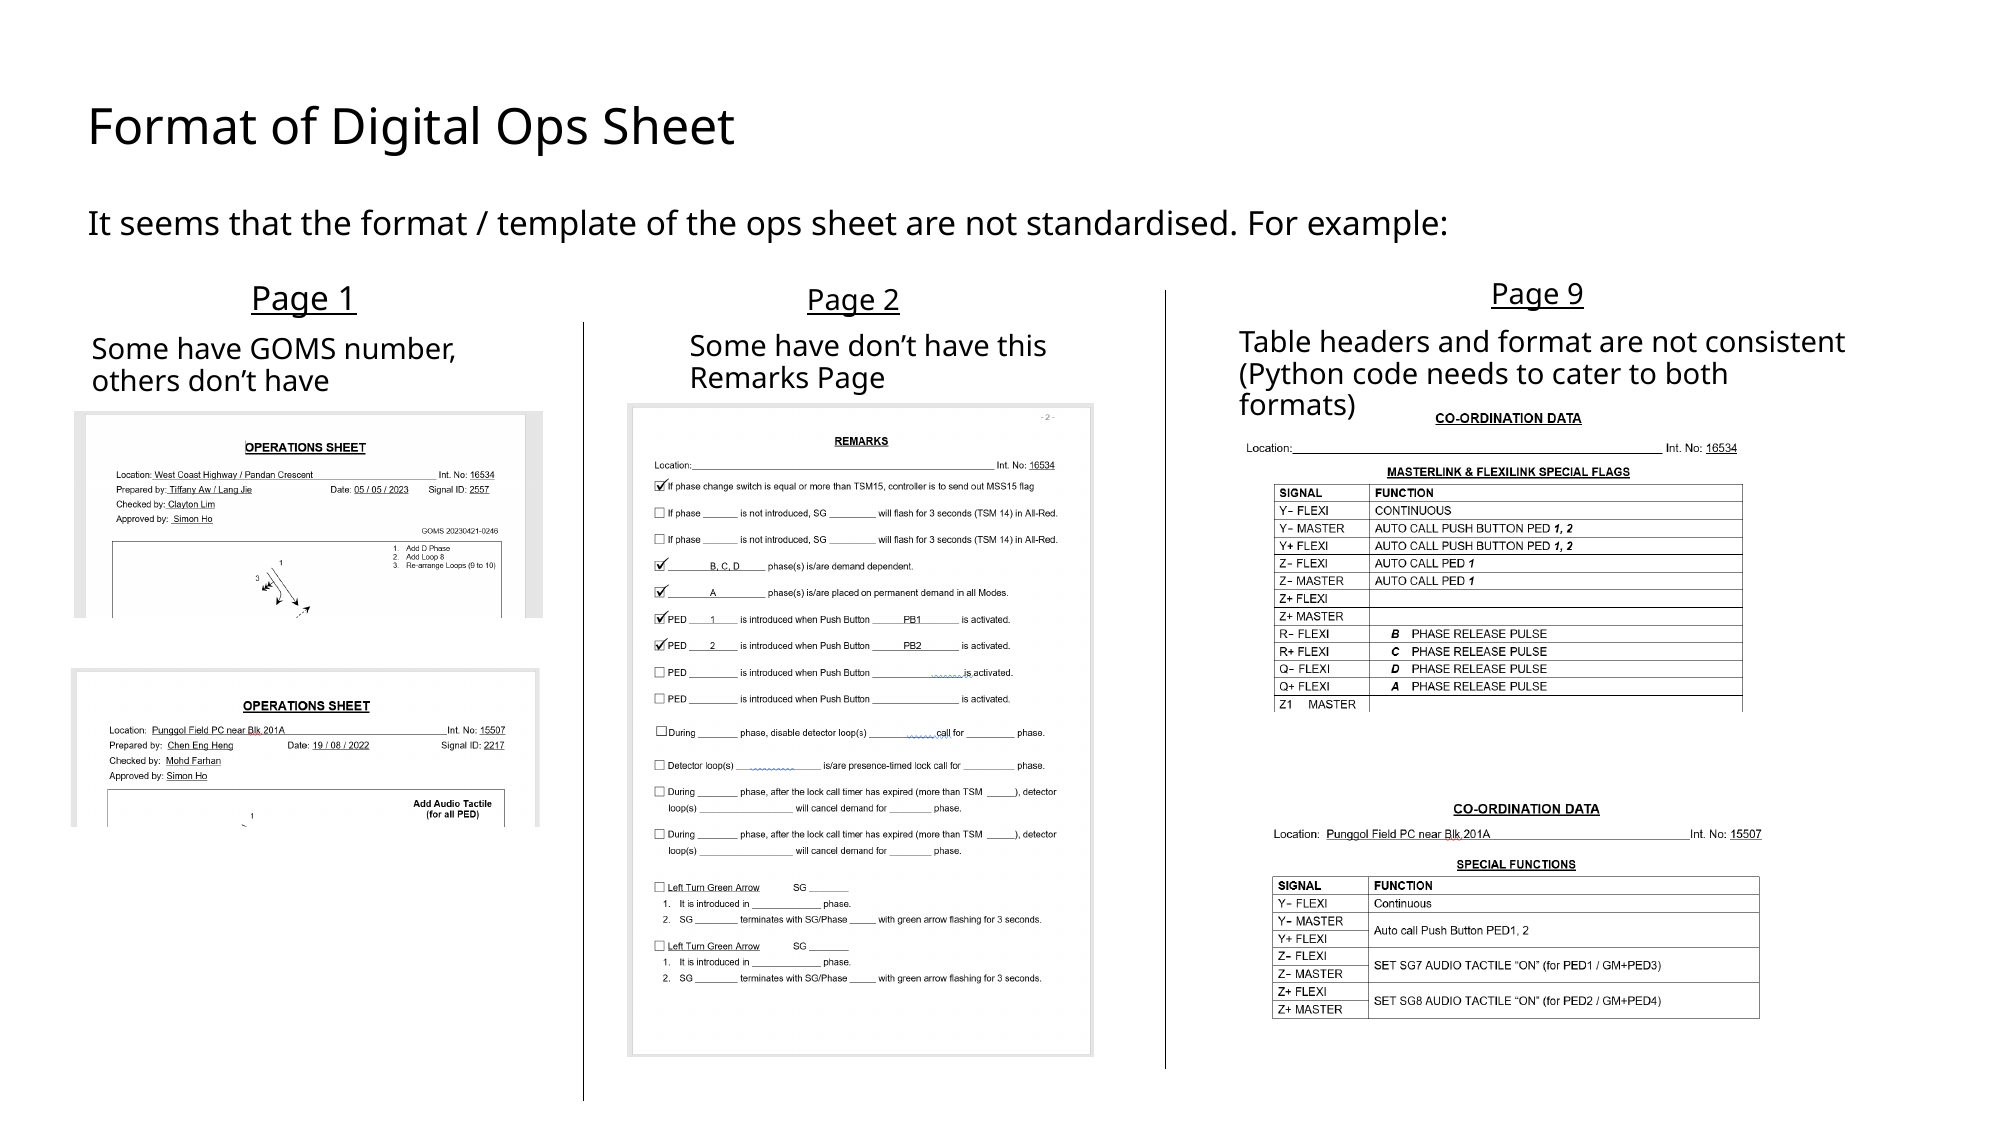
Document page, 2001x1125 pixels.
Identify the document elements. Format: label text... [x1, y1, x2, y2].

text_box Some have GOMS number, others don’t have [76, 327, 483, 404]
text_box Some have don’t have this Remarks Page [674, 324, 1081, 400]
text_box Table headers and format are not consistent (Python code needs to cater to both formats) [1224, 320, 1865, 397]
picture [73, 410, 543, 618]
text_box Format of Digital Ops Sheet [72, 87, 957, 163]
picture [1237, 397, 1778, 712]
picture [1243, 780, 1778, 1019]
picture [627, 403, 1094, 1057]
text_box Page 9 [1476, 268, 1613, 318]
list It seems that the format / template of the ops sheet are not standardised. For example: [72, 199, 1924, 260]
picture [70, 668, 540, 827]
text_box Page 1 [236, 274, 379, 327]
text_box Page 2 [792, 274, 929, 324]
